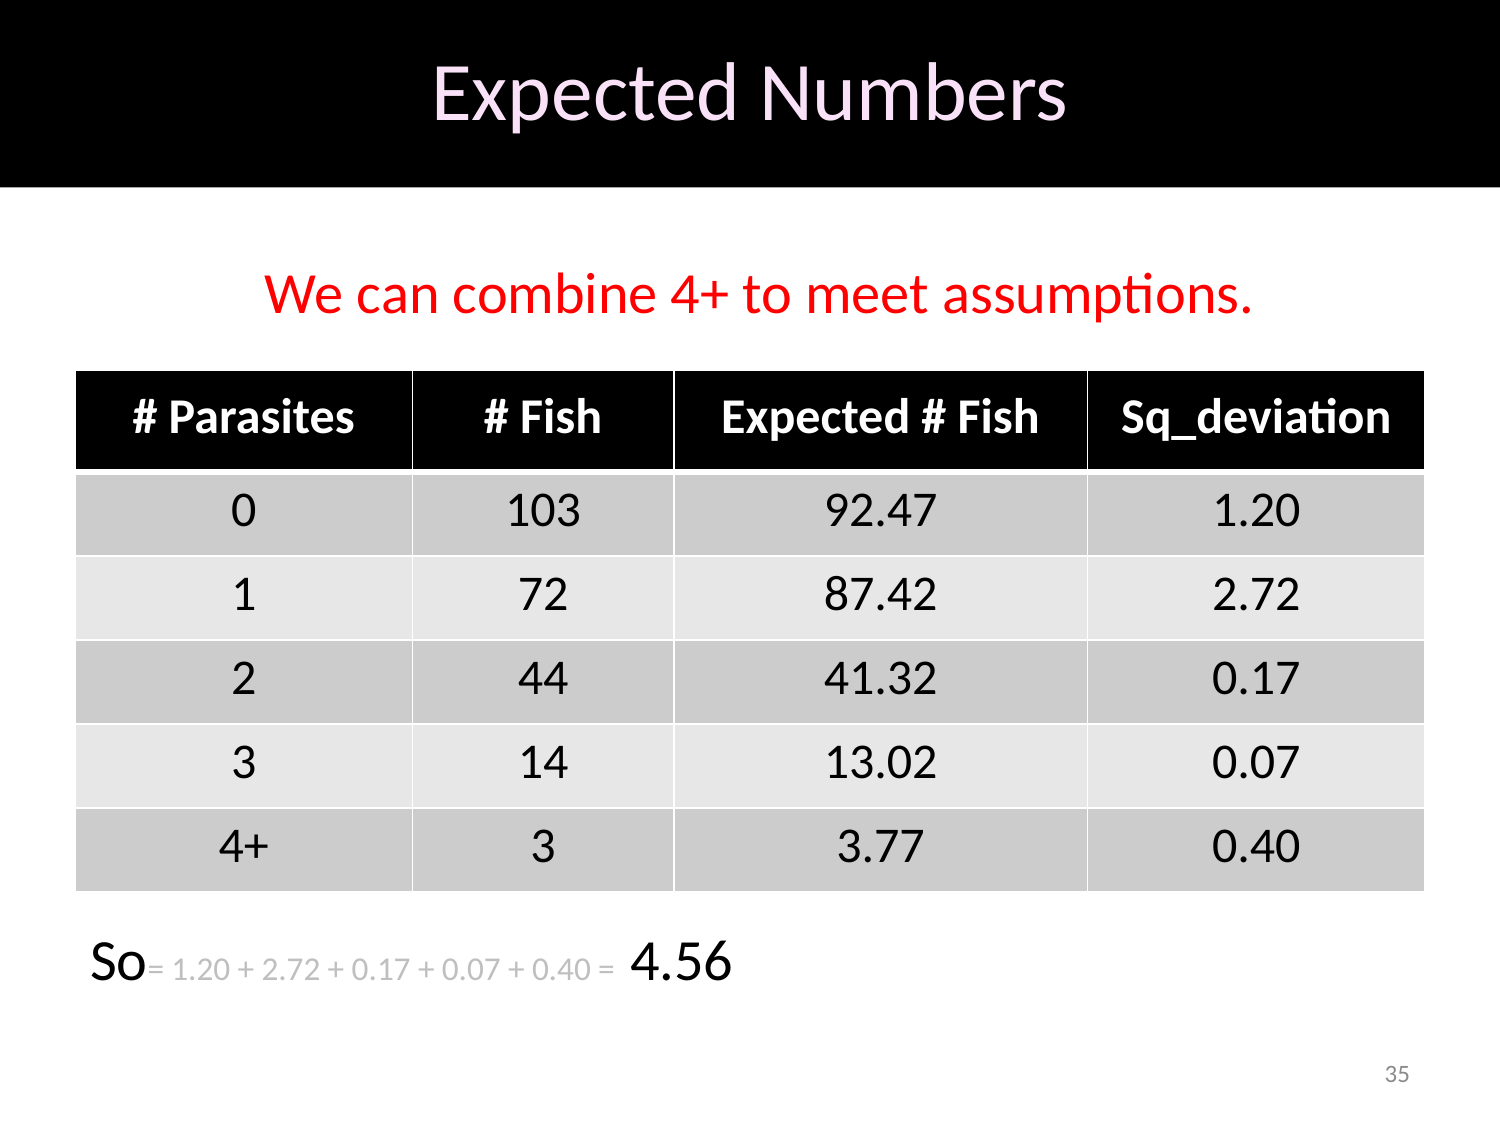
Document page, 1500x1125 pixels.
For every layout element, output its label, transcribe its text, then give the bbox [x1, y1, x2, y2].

table_cell 2 [76, 641, 249, 723]
table_cell 3 [76, 725, 249, 807]
table_cell 0 [76, 475, 249, 555]
table_cell 1 [76, 557, 249, 639]
text_box We can combine 4+ to meet assumptions. [249, 262, 1425, 1125]
title Expected Numbers [0, 0, 1500, 188]
table_cell 4+ [76, 809, 249, 891]
table_header # Parasites [76, 371, 249, 469]
